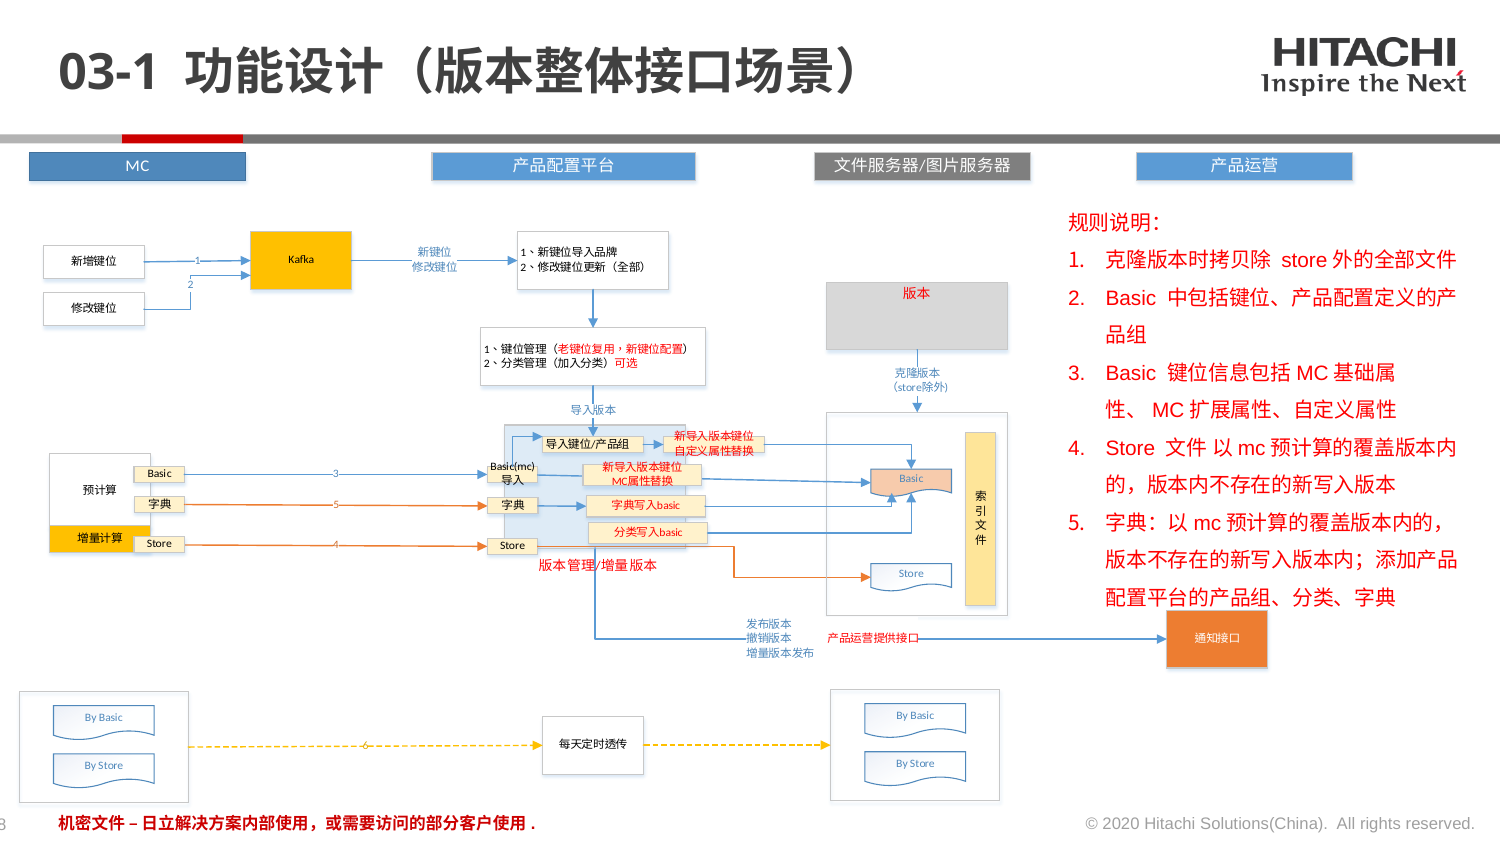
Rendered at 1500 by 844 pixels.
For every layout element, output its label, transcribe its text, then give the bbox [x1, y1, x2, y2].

text_box 规则说明： 克隆版本时拷贝除 store外的全部文件 Basic 中包括键位、产品配置定义的产品组 Basic 键位信息包括MC基础属性、MC扩展属性、自定义属性 Store 文件 以mc预计算的覆盖版本内的，版本内不存在的新写入版本 字典：以mc预计算的覆盖版本内的，版本不存在的新写入版本内；添加产品配置平台的产品组、分类、字典 [1363, 202, 1489, 617]
picture [13, 149, 1359, 811]
title 03-1 功能设计（版本整体接口场景） [43, 20, 1200, 129]
picture [1261, 37, 1466, 96]
